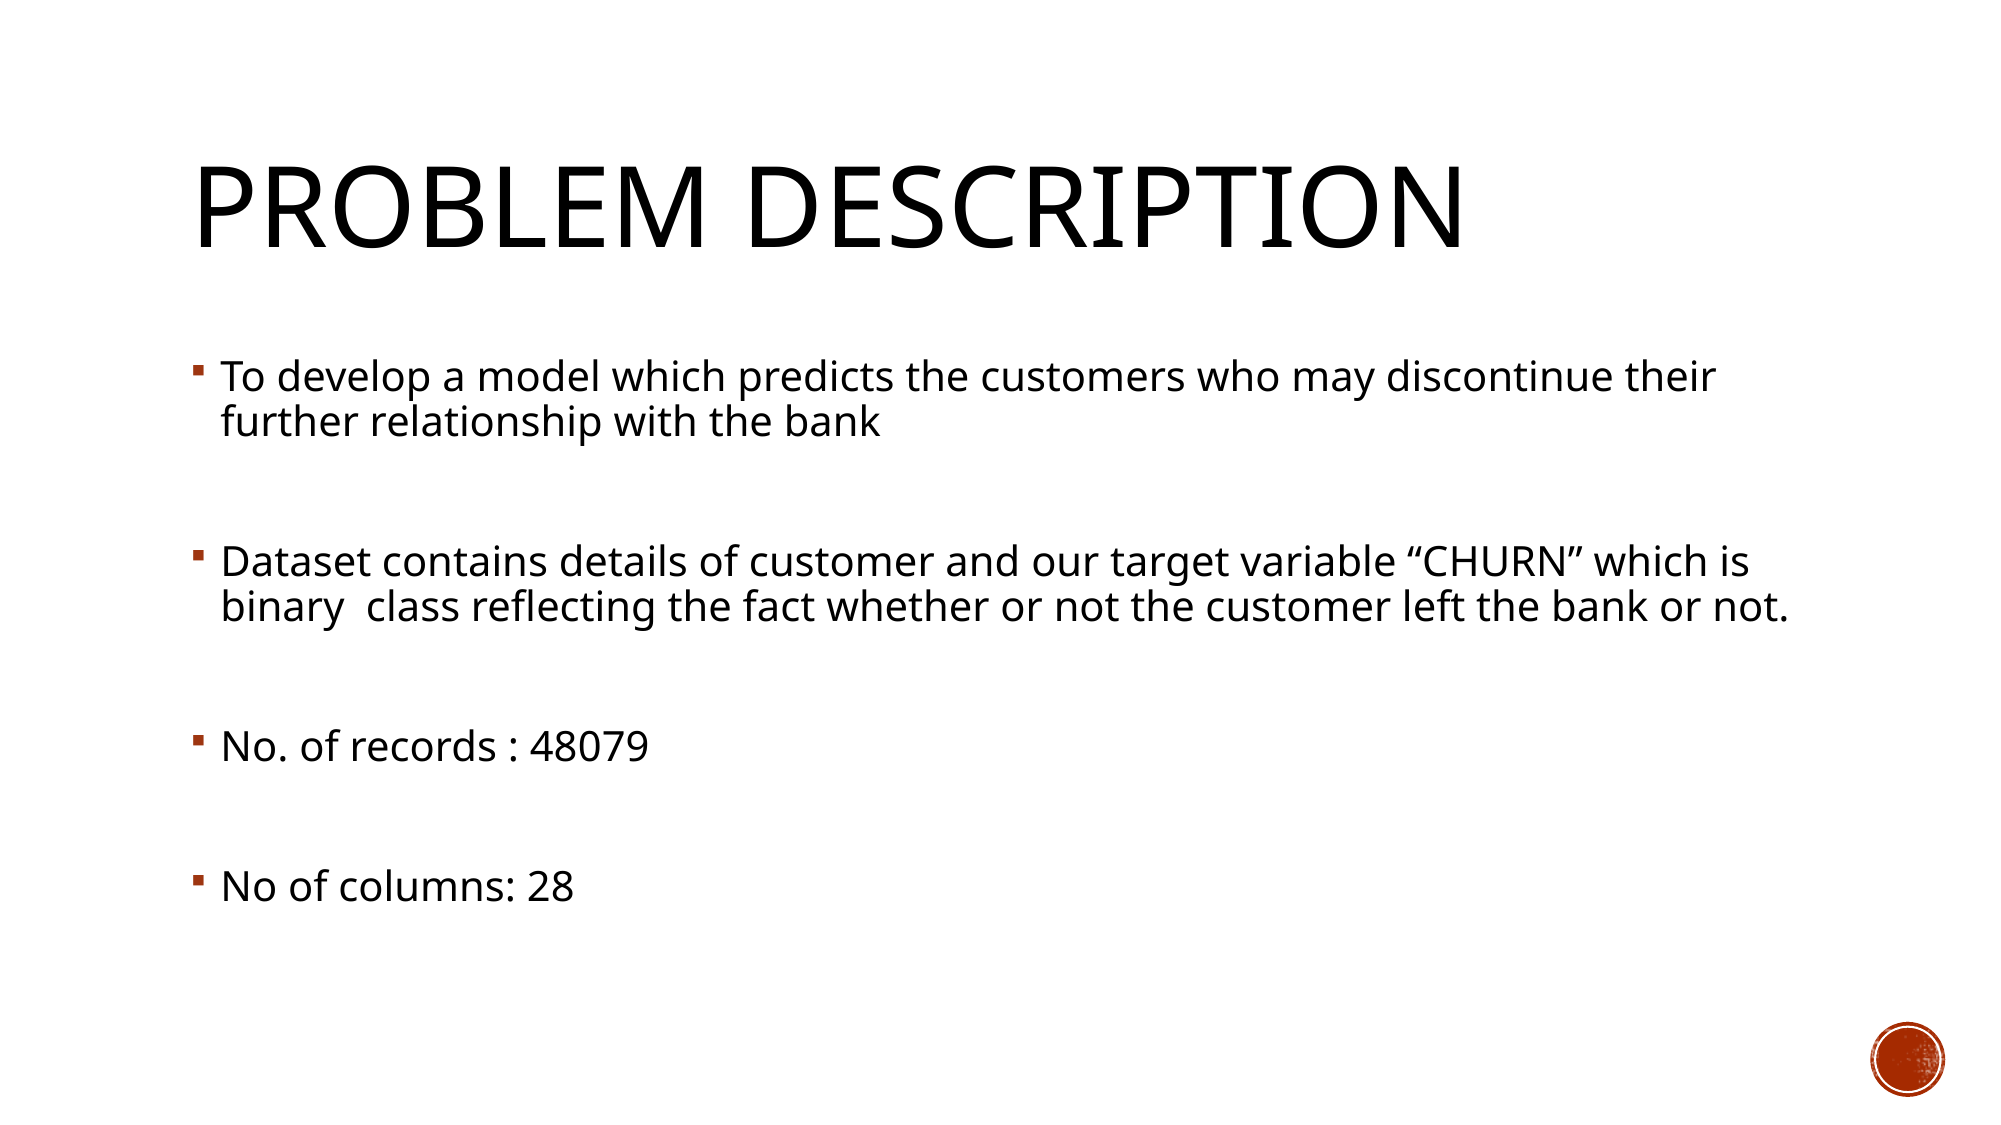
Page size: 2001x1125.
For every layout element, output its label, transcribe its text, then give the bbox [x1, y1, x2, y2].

title Problem description [175, 79, 1826, 344]
list To develop a model which predicts the customers who may discontinue their further relationship with the bank Dataset contains details of customer and our target variable “CHURN” which is binary class reflecting the fact whether or not the customer left the bank or not. No. of records : 48079 No of columns: 28 [175, 348, 1826, 1013]
